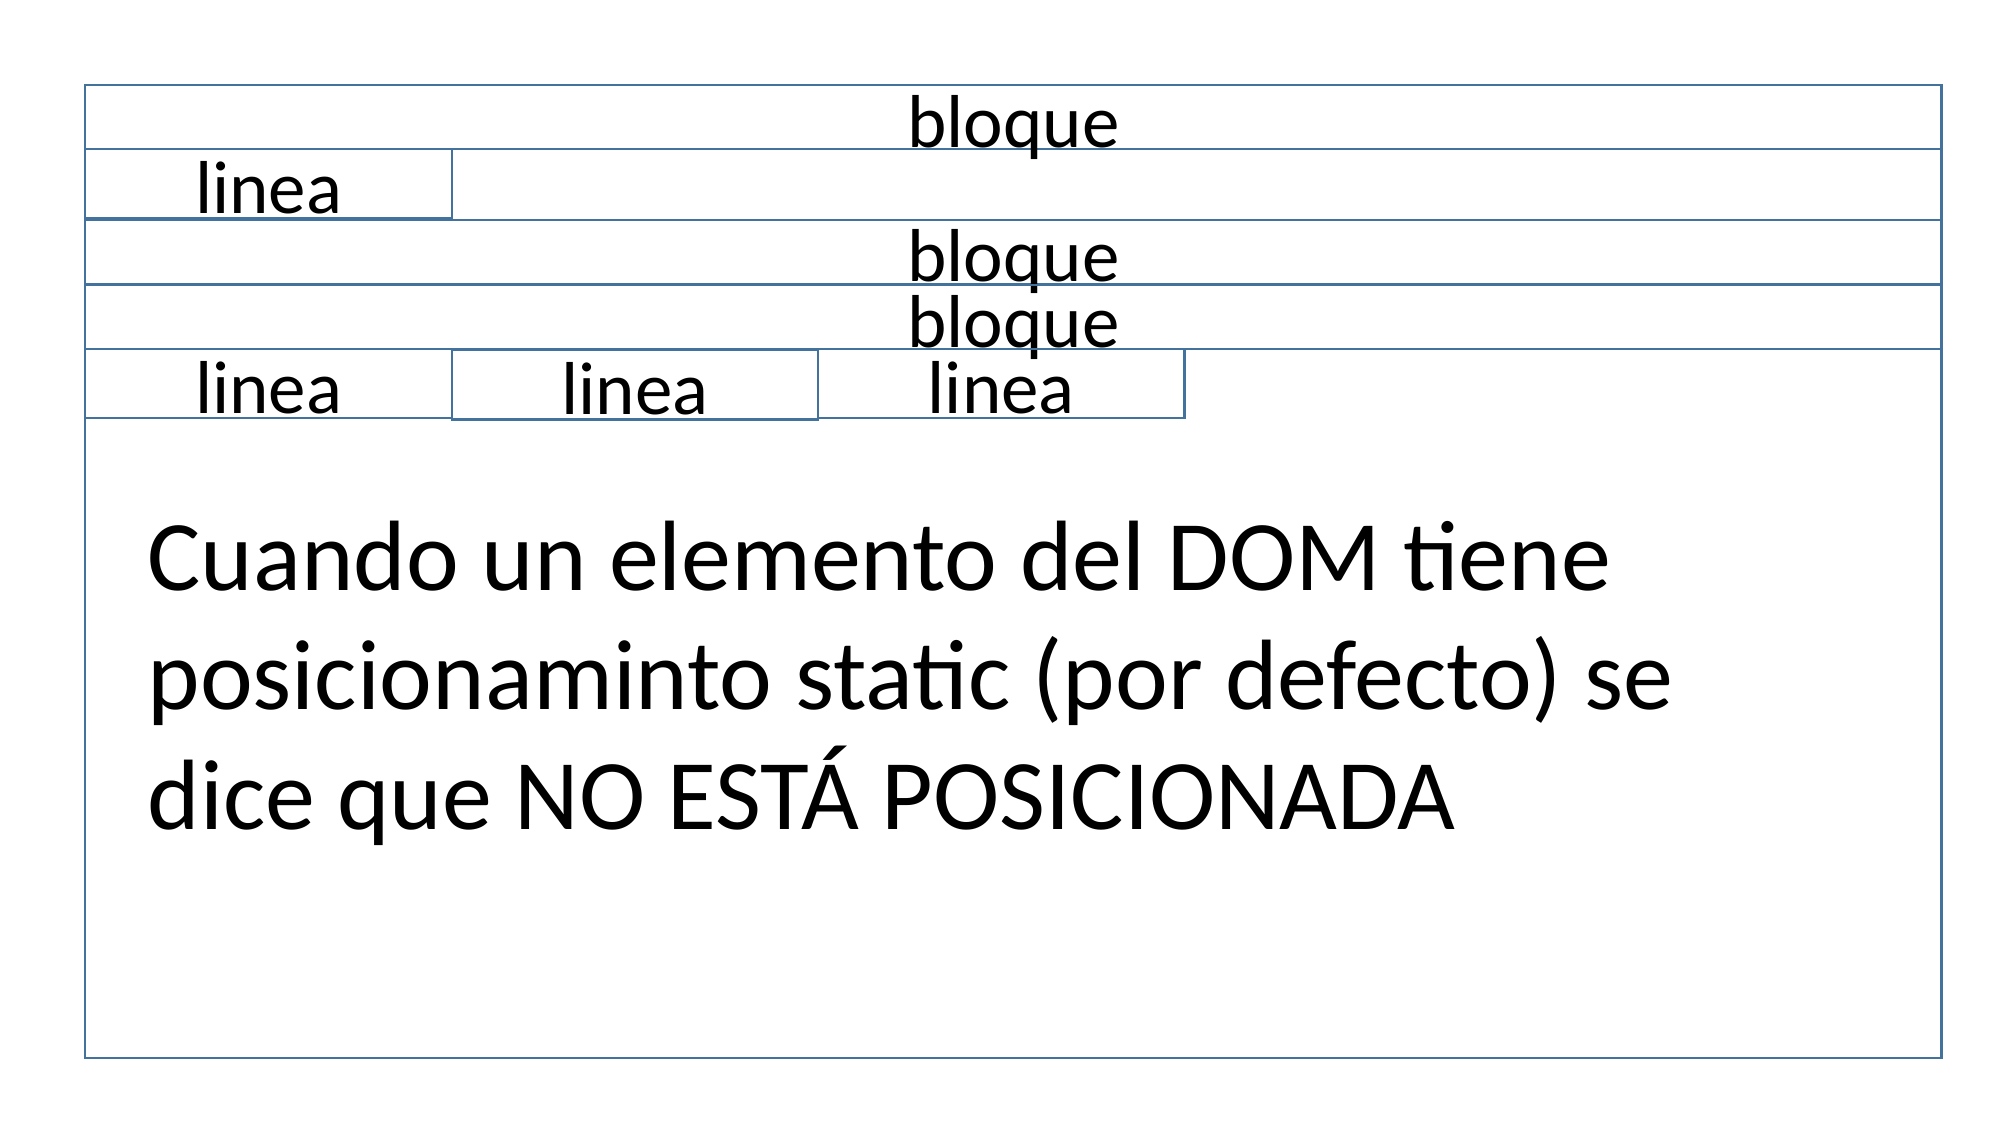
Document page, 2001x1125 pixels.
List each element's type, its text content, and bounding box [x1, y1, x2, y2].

text_box bloque [84, 84, 1943, 150]
text_box bloque [84, 284, 1943, 350]
text_box linea [84, 148, 453, 219]
text_box linea [84, 348, 453, 419]
text_box linea [451, 349, 819, 421]
text_box Cuando un elemento del DOM tiene posicionaminto static (por defecto) se dice que NO ESTÁ POSICIONADA [132, 482, 1877, 858]
text_box bloque [84, 219, 1943, 284]
text_box [453, 150, 1943, 219]
text_box linea [817, 348, 1186, 419]
text_box [84, 350, 1943, 1059]
